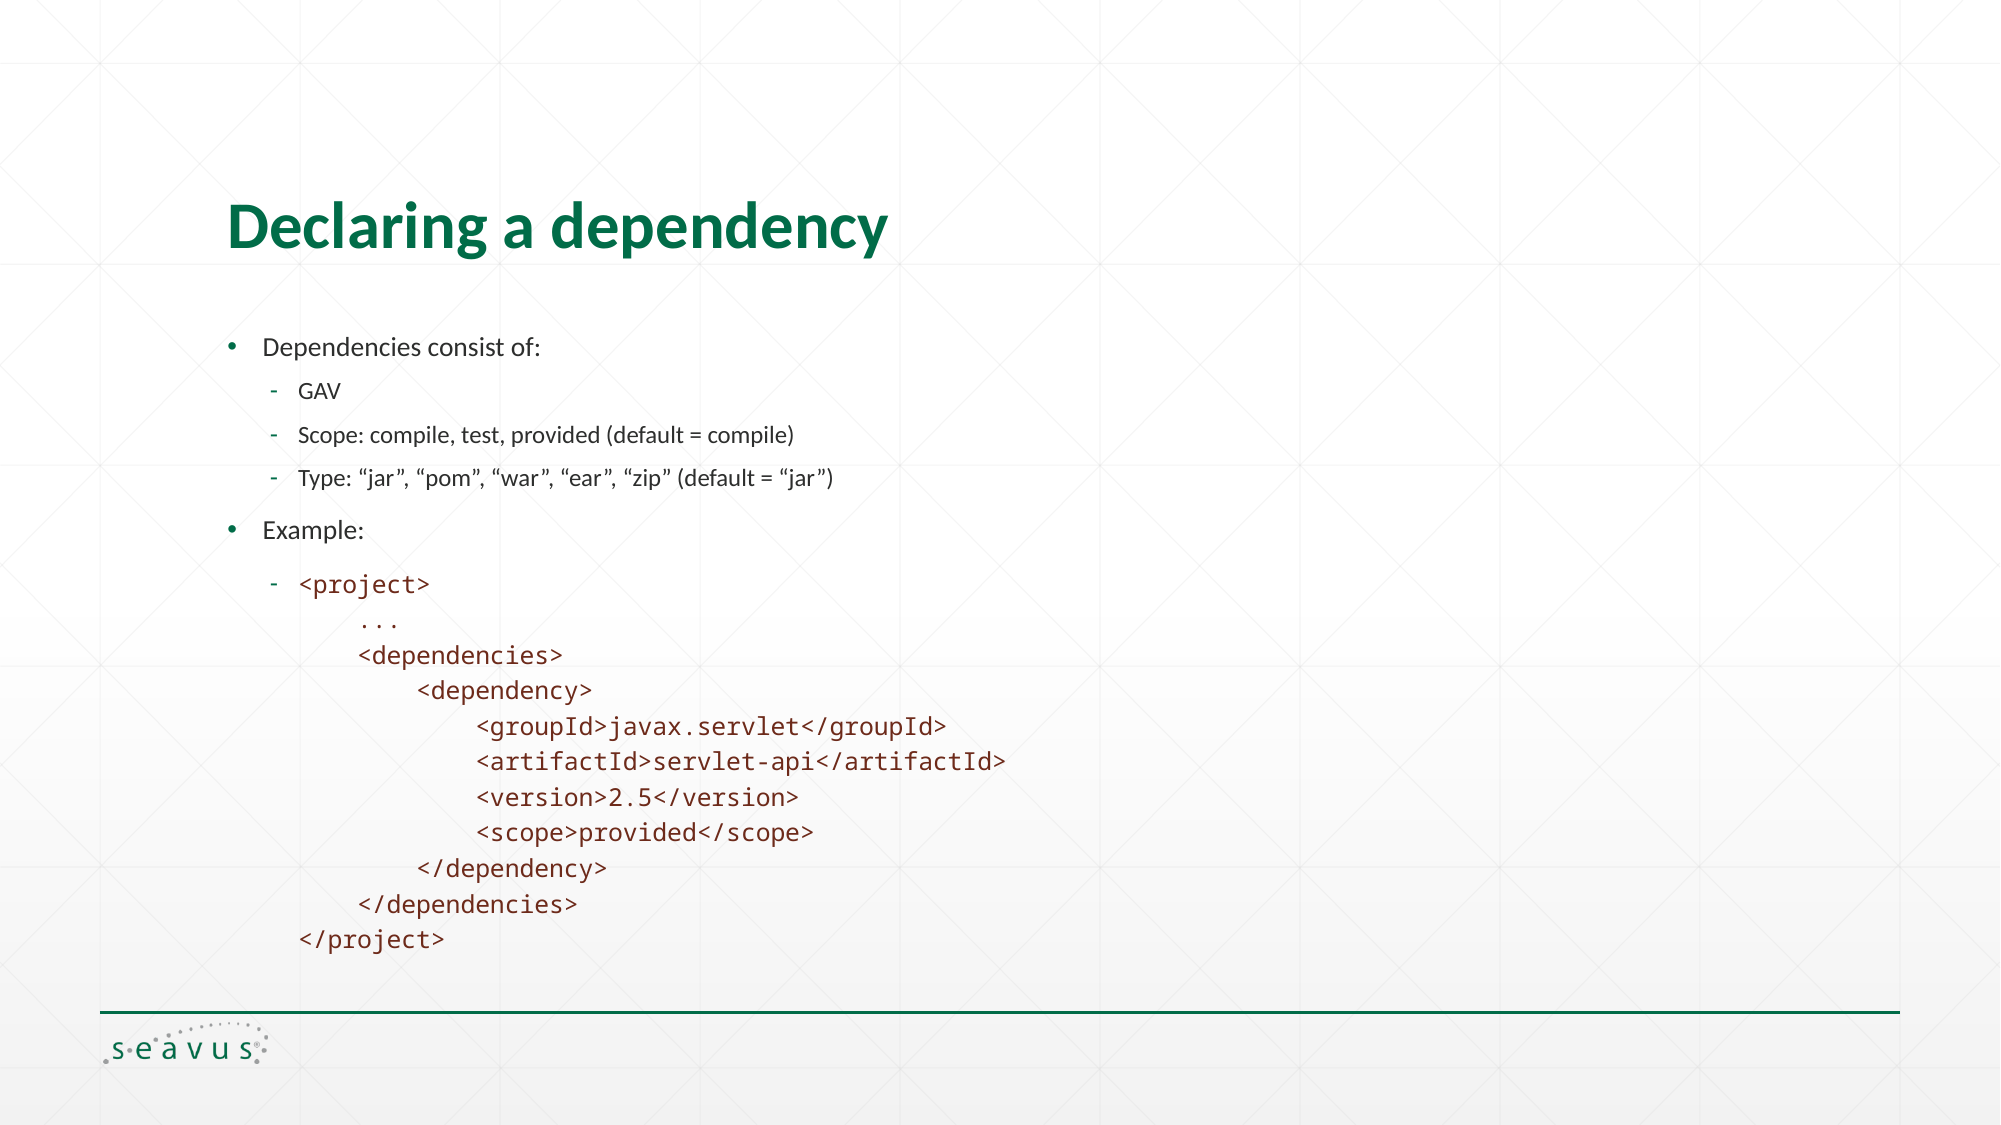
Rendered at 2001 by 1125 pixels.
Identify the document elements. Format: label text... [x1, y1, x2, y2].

picture [103, 1022, 268, 1064]
list Dependencies consist of: GAV Scope: compile, test, provided (default = compile) Type: “jar”, “pom”, “war”, “ear”, “zip” (default = “jar”) Example: <project> ... <dependencies> <dependency> <groupId>javax.servlet</groupId> <artifactId>servlet-api</artifactId> <version>2.5</version> <scope>provided</scope> </dependency> </dependencies> </project> [212, 324, 1788, 971]
title Declaring a dependency [212, 82, 1788, 271]
